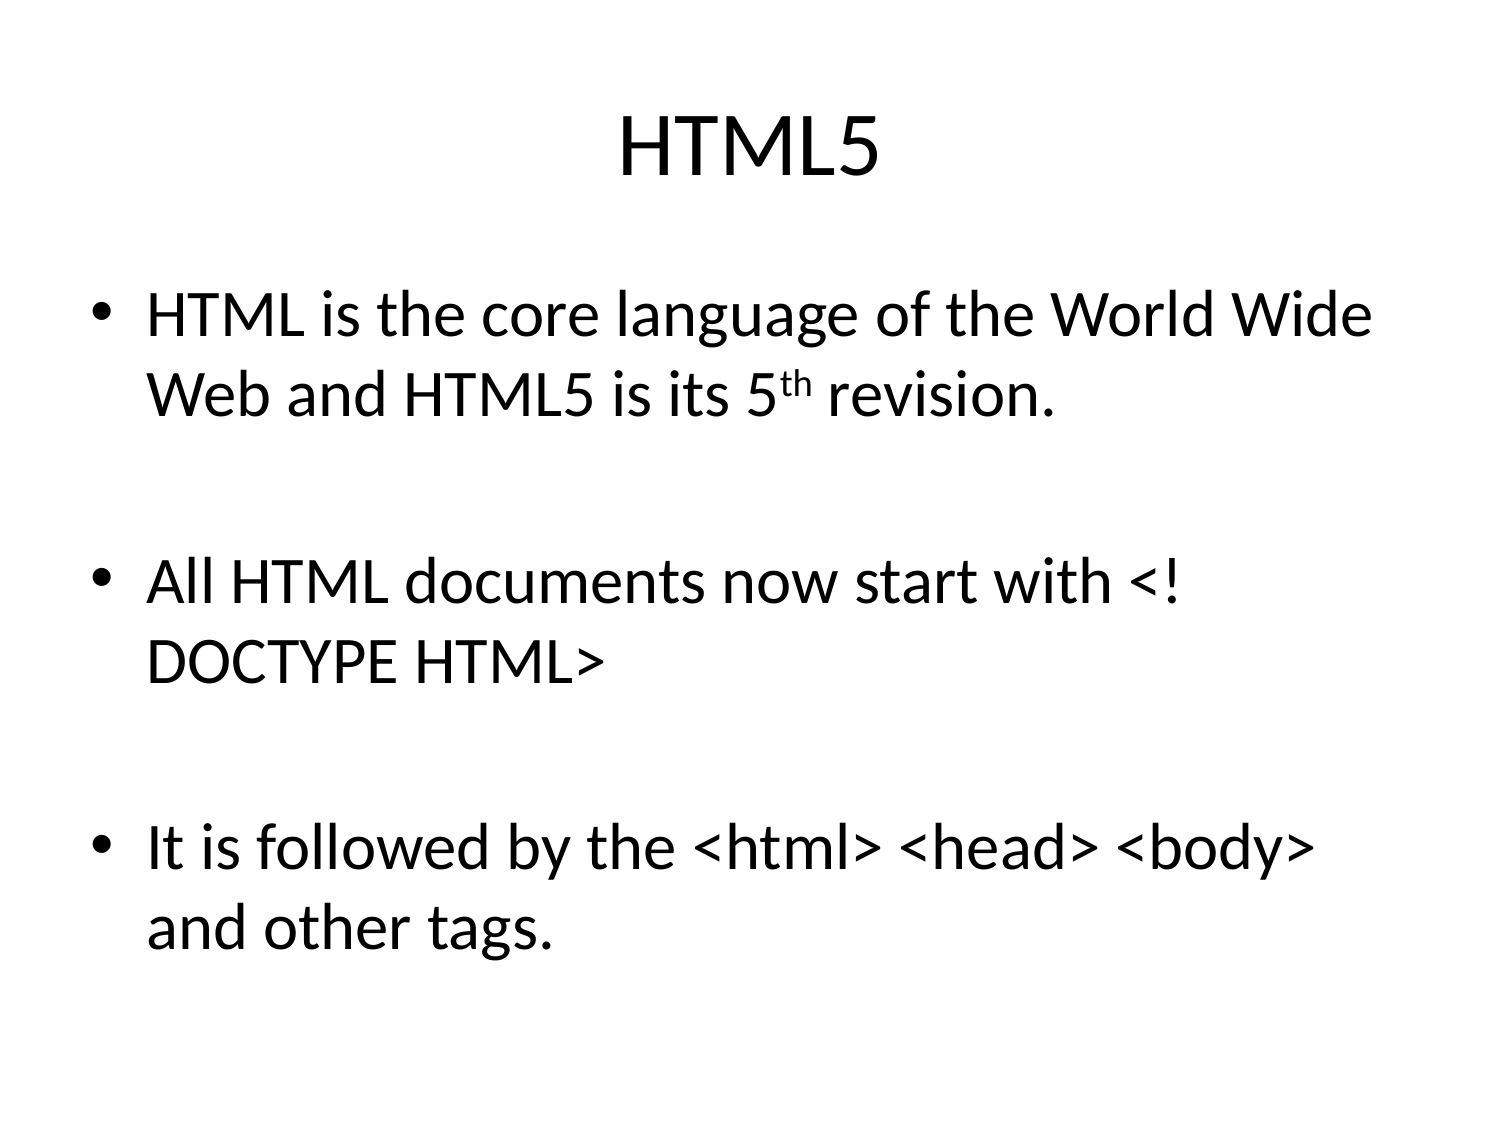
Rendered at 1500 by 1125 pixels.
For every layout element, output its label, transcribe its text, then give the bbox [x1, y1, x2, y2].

list HTML is the core language of the World Wide Web and HTML5 is its 5th revision. All HTML documents now start with <!DOCTYPE HTML> It is followed by the <html> <head> <body> and other tags. [75, 262, 1425, 1005]
title HTML5 [75, 45, 1425, 233]
